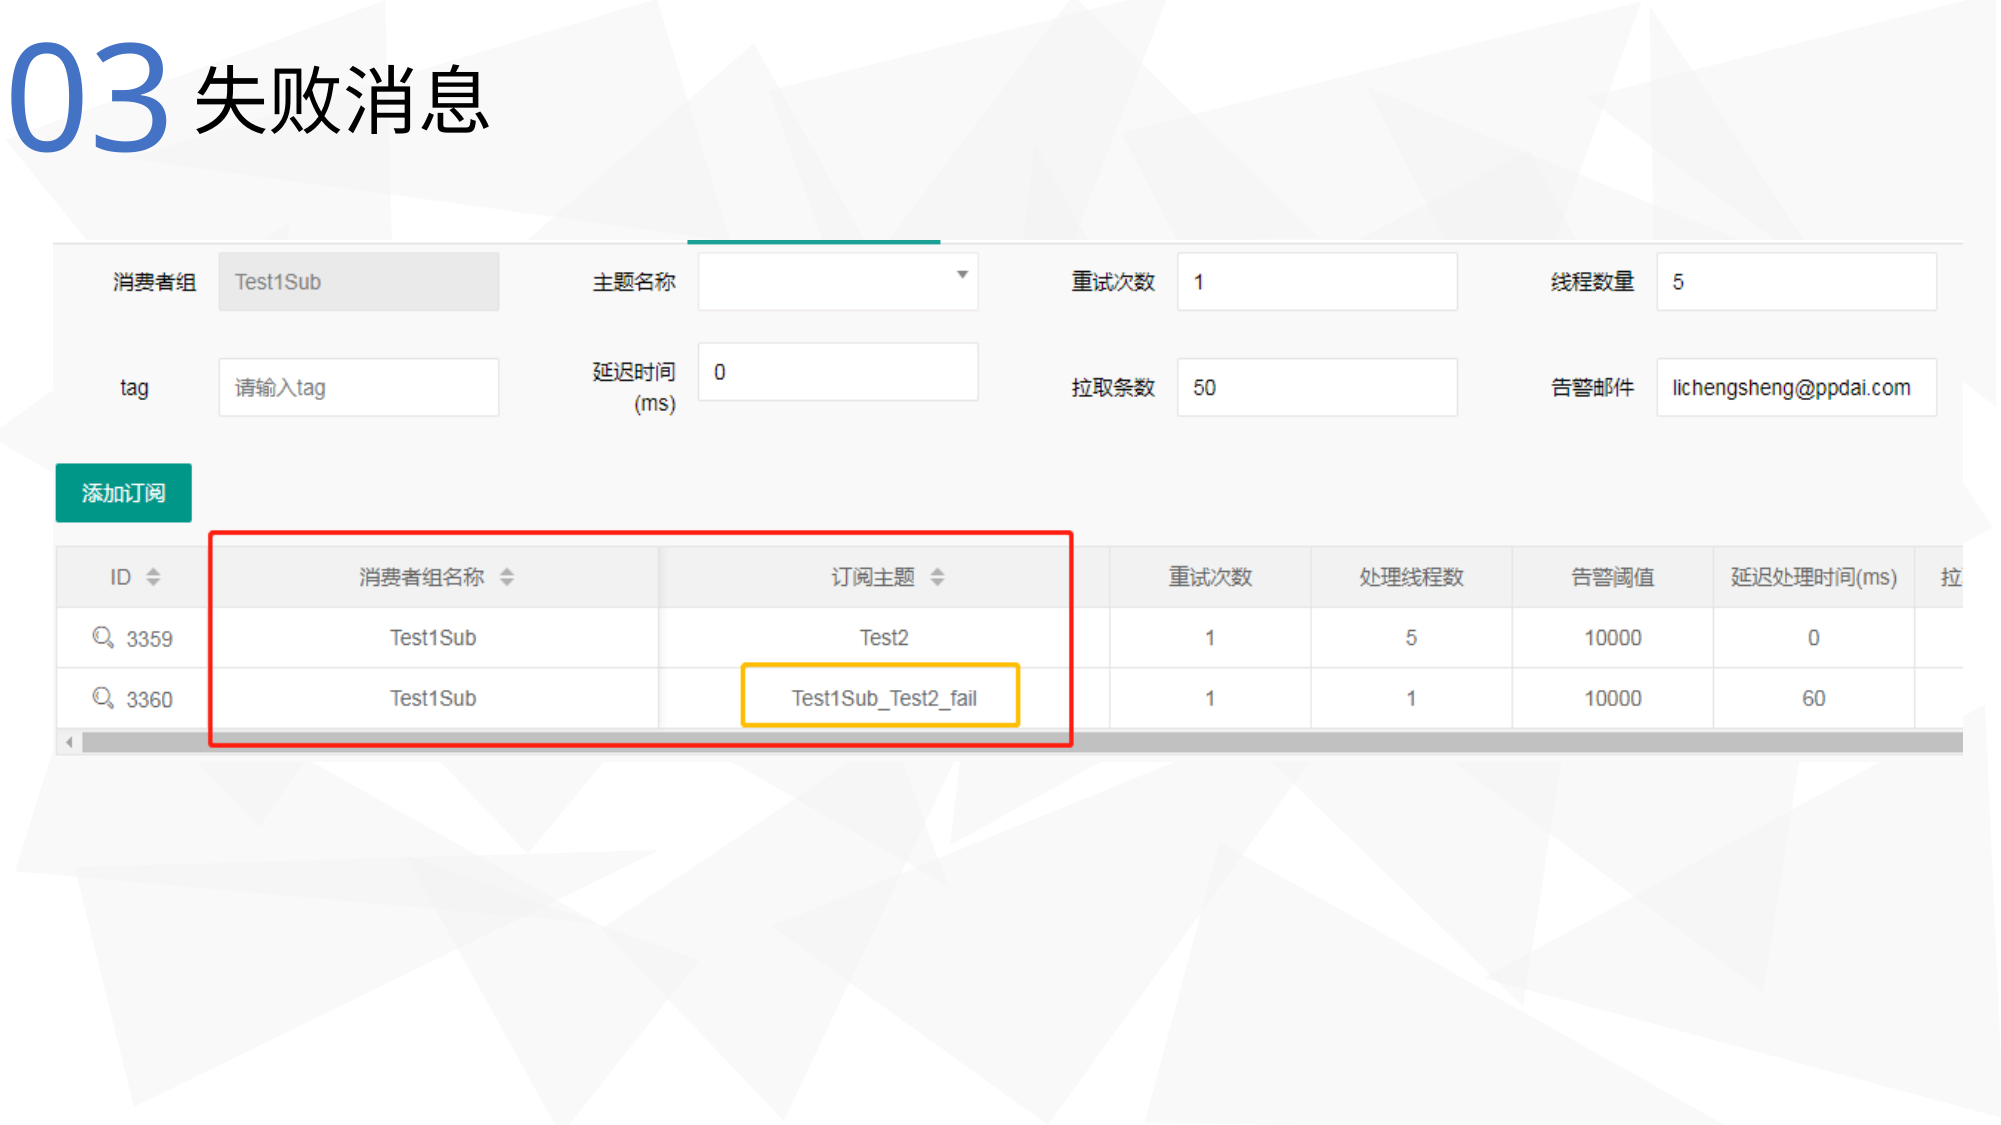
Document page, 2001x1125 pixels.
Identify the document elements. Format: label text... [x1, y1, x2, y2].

picture [53, 240, 1963, 762]
text_box 03 [0, 1, 180, 182]
text_box 失败消息 [193, 54, 711, 174]
